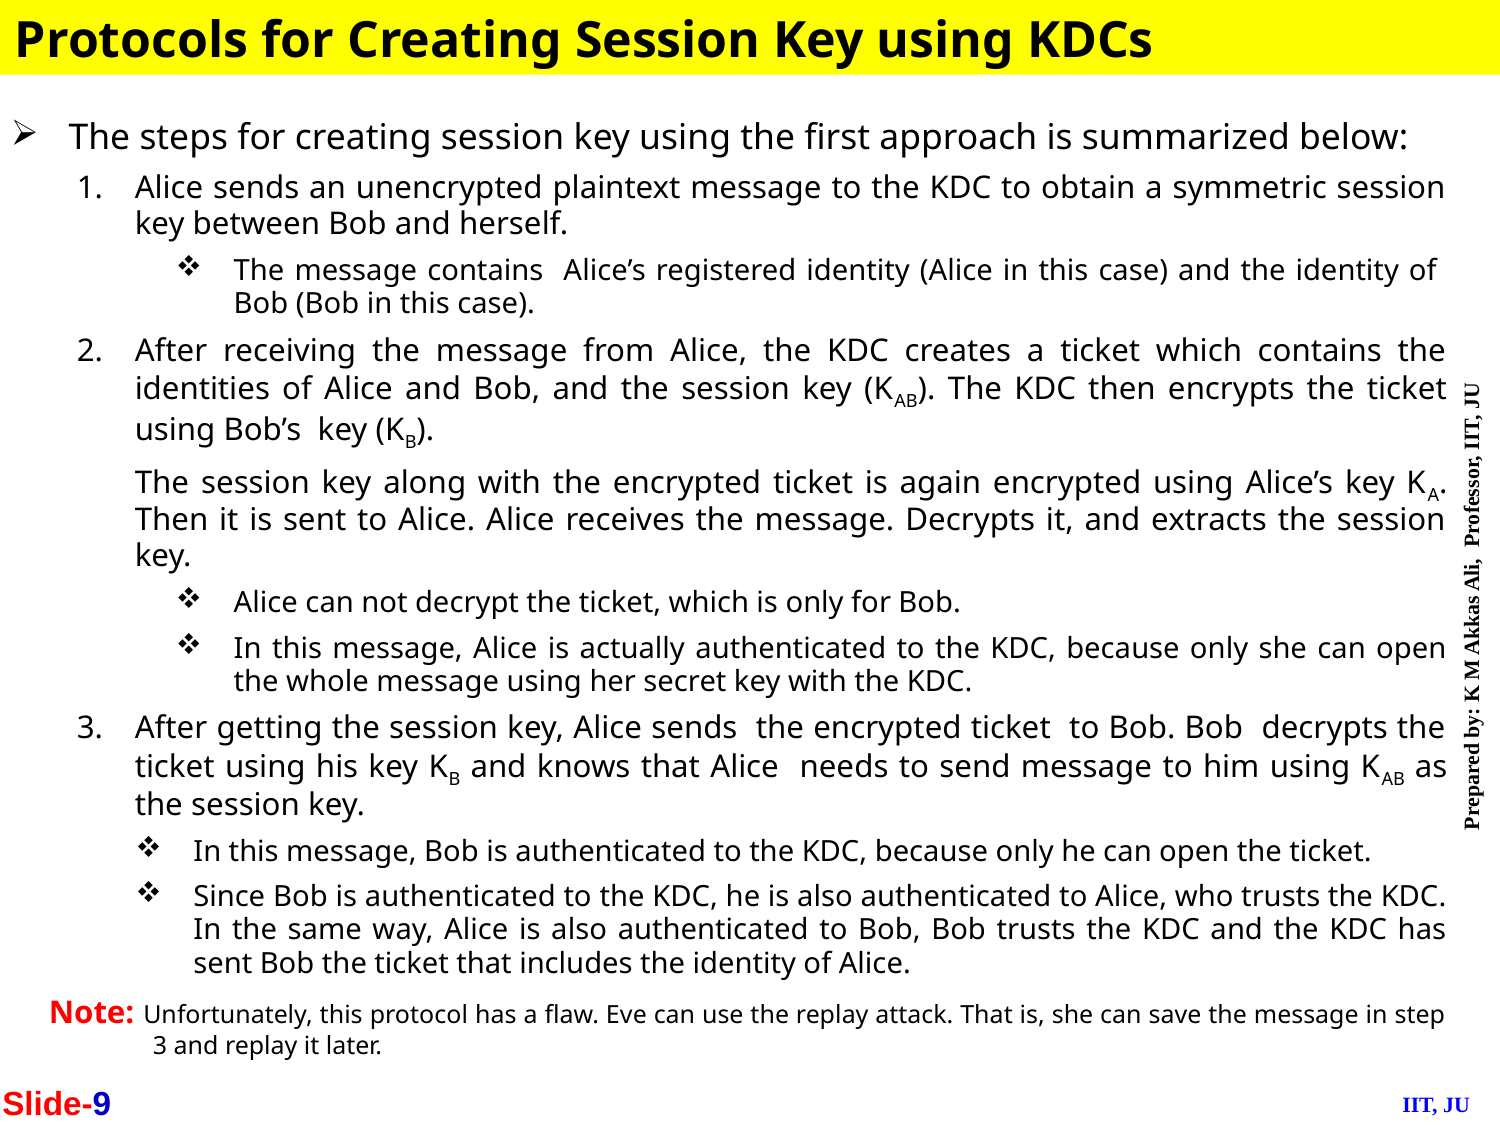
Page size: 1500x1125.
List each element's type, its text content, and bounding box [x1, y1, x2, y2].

text_box The steps for creating session key using the first approach is summarized below: Alice sends an unencrypted plaintext message to the KDC to obtain a symmetric session key between Bob and herself. The message contains Alice’s registered identity (Alice in this case) and the identity of Bob (Bob in this case). After receiving the message from Alice, the KDC creates a ticket which contains the identities of Alice and Bob, and the session key (KAB). The KDC then encrypts the ticket using Bob’s key (KB). The session key along with the encrypted ticket is again encrypted using Alice’s key KA. Then it is sent to Alice. Alice receives the message. Decrypts it, and extracts the session key. Alice can not decrypt the ticket, which is only for Bob. In this message, Alice is actually authenticated to the KDC, because only she can open the whole message using her secret key with the KDC. After getting the session key, Alice sends the encrypted ticket to Bob. Bob decrypts the ticket using his key KB and knows that Alice needs to send message to him using KAB as the session key. In this message, Bob is authenticated to the KDC, because only he can open the ticket. Since Bob is authenticated to the KDC, he is also authenticated to Alice, who trusts the KDC. In the same way, Alice is also authenticated to Bob, Bob trusts the KDC and the KDC has sent Bob the ticket that includes the identity of Alice. Note: Unfortunately, this protocol has a flaw. Eve can use the replay attack. That is, she can save the message in step 3 and replay it later. [0, 110, 1463, 1068]
slide_number Slide-9 [0, 1074, 300, 1125]
text_box Protocols for Creating Session Key using KDCs [0, 0, 1500, 75]
